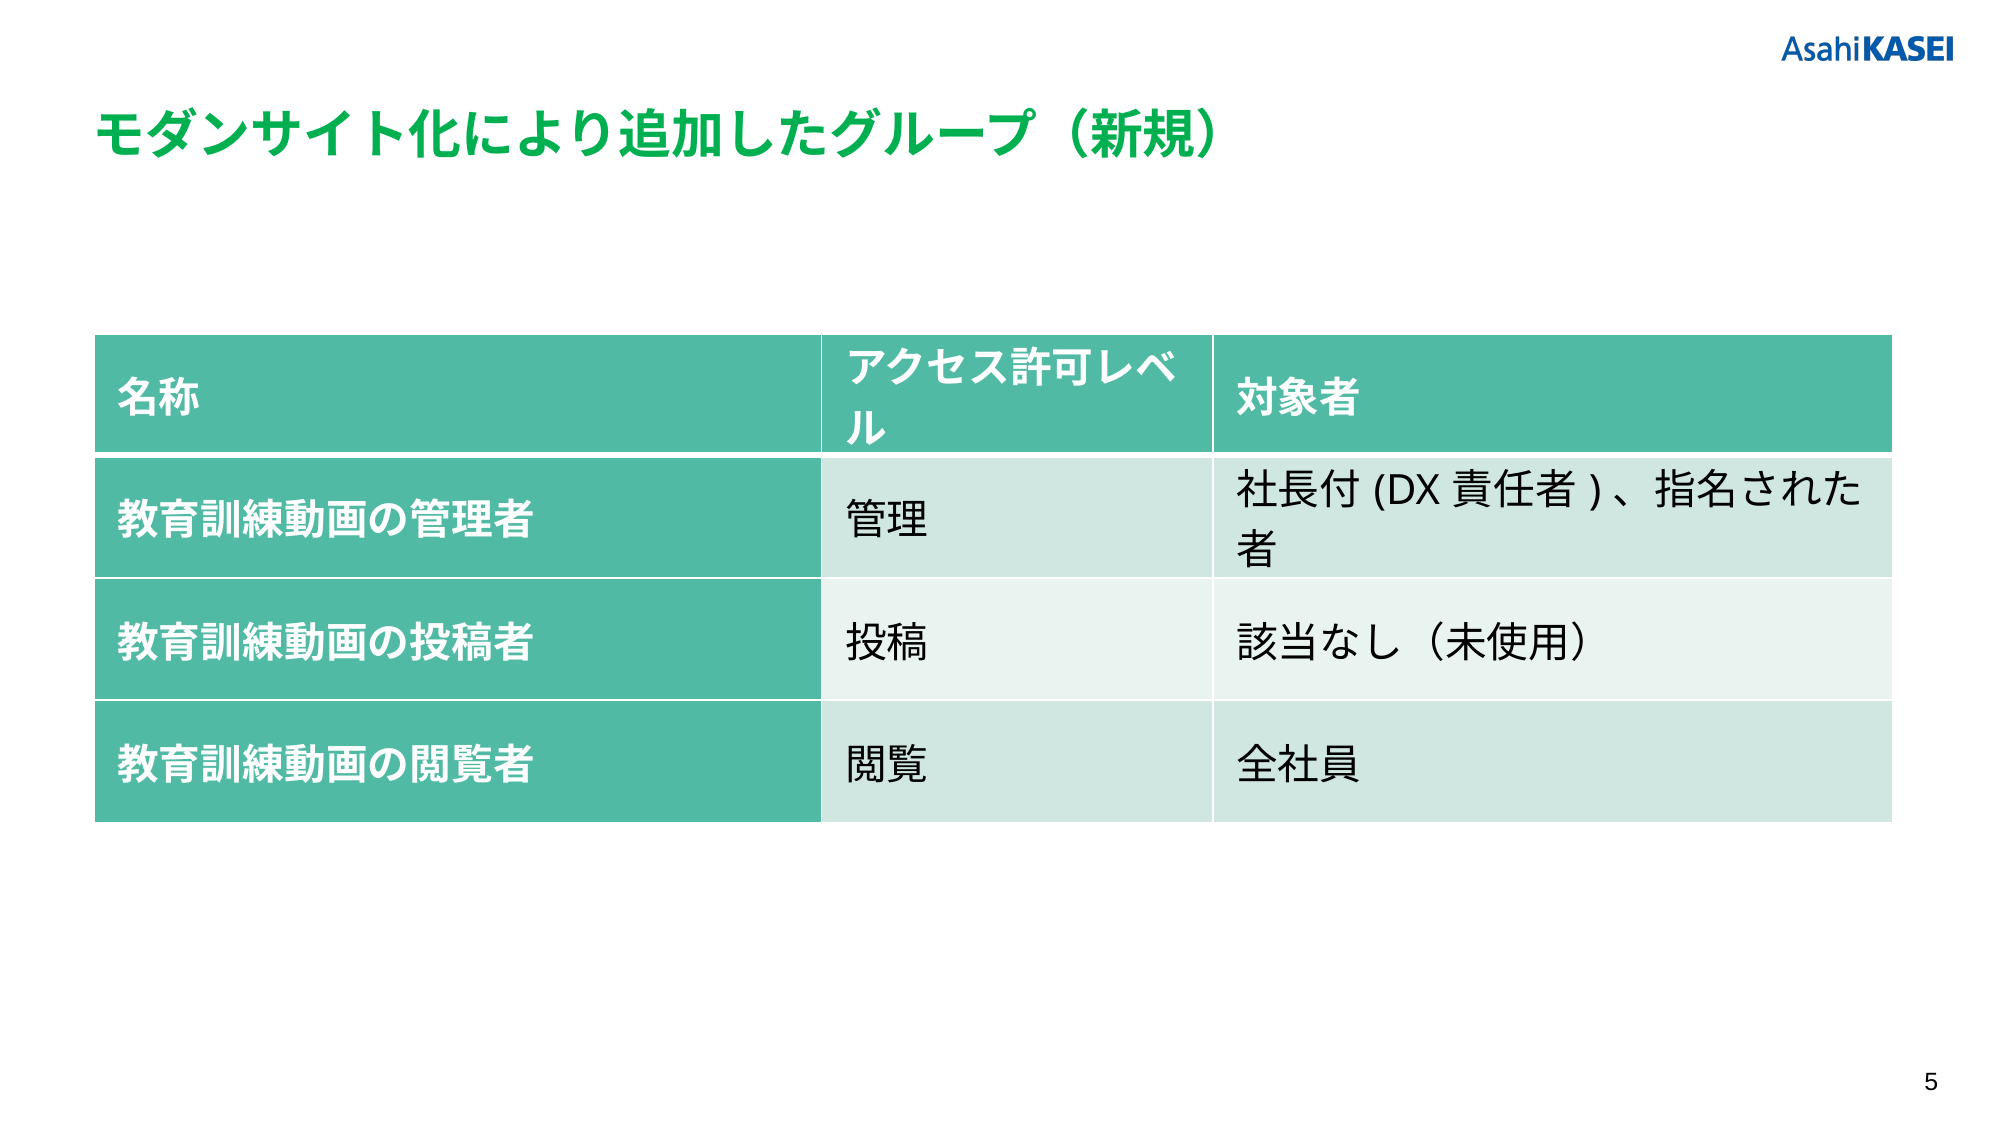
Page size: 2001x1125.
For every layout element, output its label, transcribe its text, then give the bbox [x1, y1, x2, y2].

title モダンサイト化により追加したグループ（新規） [92, 87, 1664, 165]
table_header 対象者 [1214, 335, 1892, 452]
table_cell 管理 [822, 458, 1212, 577]
slide_number 5 [1893, 1065, 1954, 1096]
table_cell 閲覧 [822, 701, 1212, 822]
table_cell 投稿 [822, 579, 1212, 699]
table_cell 教育訓練動画の投稿者 [95, 579, 821, 699]
table_header 名称 [95, 335, 821, 452]
table_cell 教育訓練動画の閲覧者 [95, 701, 821, 822]
table_cell 全社員 [1214, 701, 1892, 822]
table_cell 社長付(DX責任者)、指名された者 [1214, 458, 1892, 577]
picture [1781, 36, 1953, 61]
table_header アクセス許可レベル [822, 335, 1212, 452]
table_cell 該当なし（未使用） [1214, 579, 1892, 699]
table_cell 教育訓練動画の管理者 [95, 458, 821, 577]
